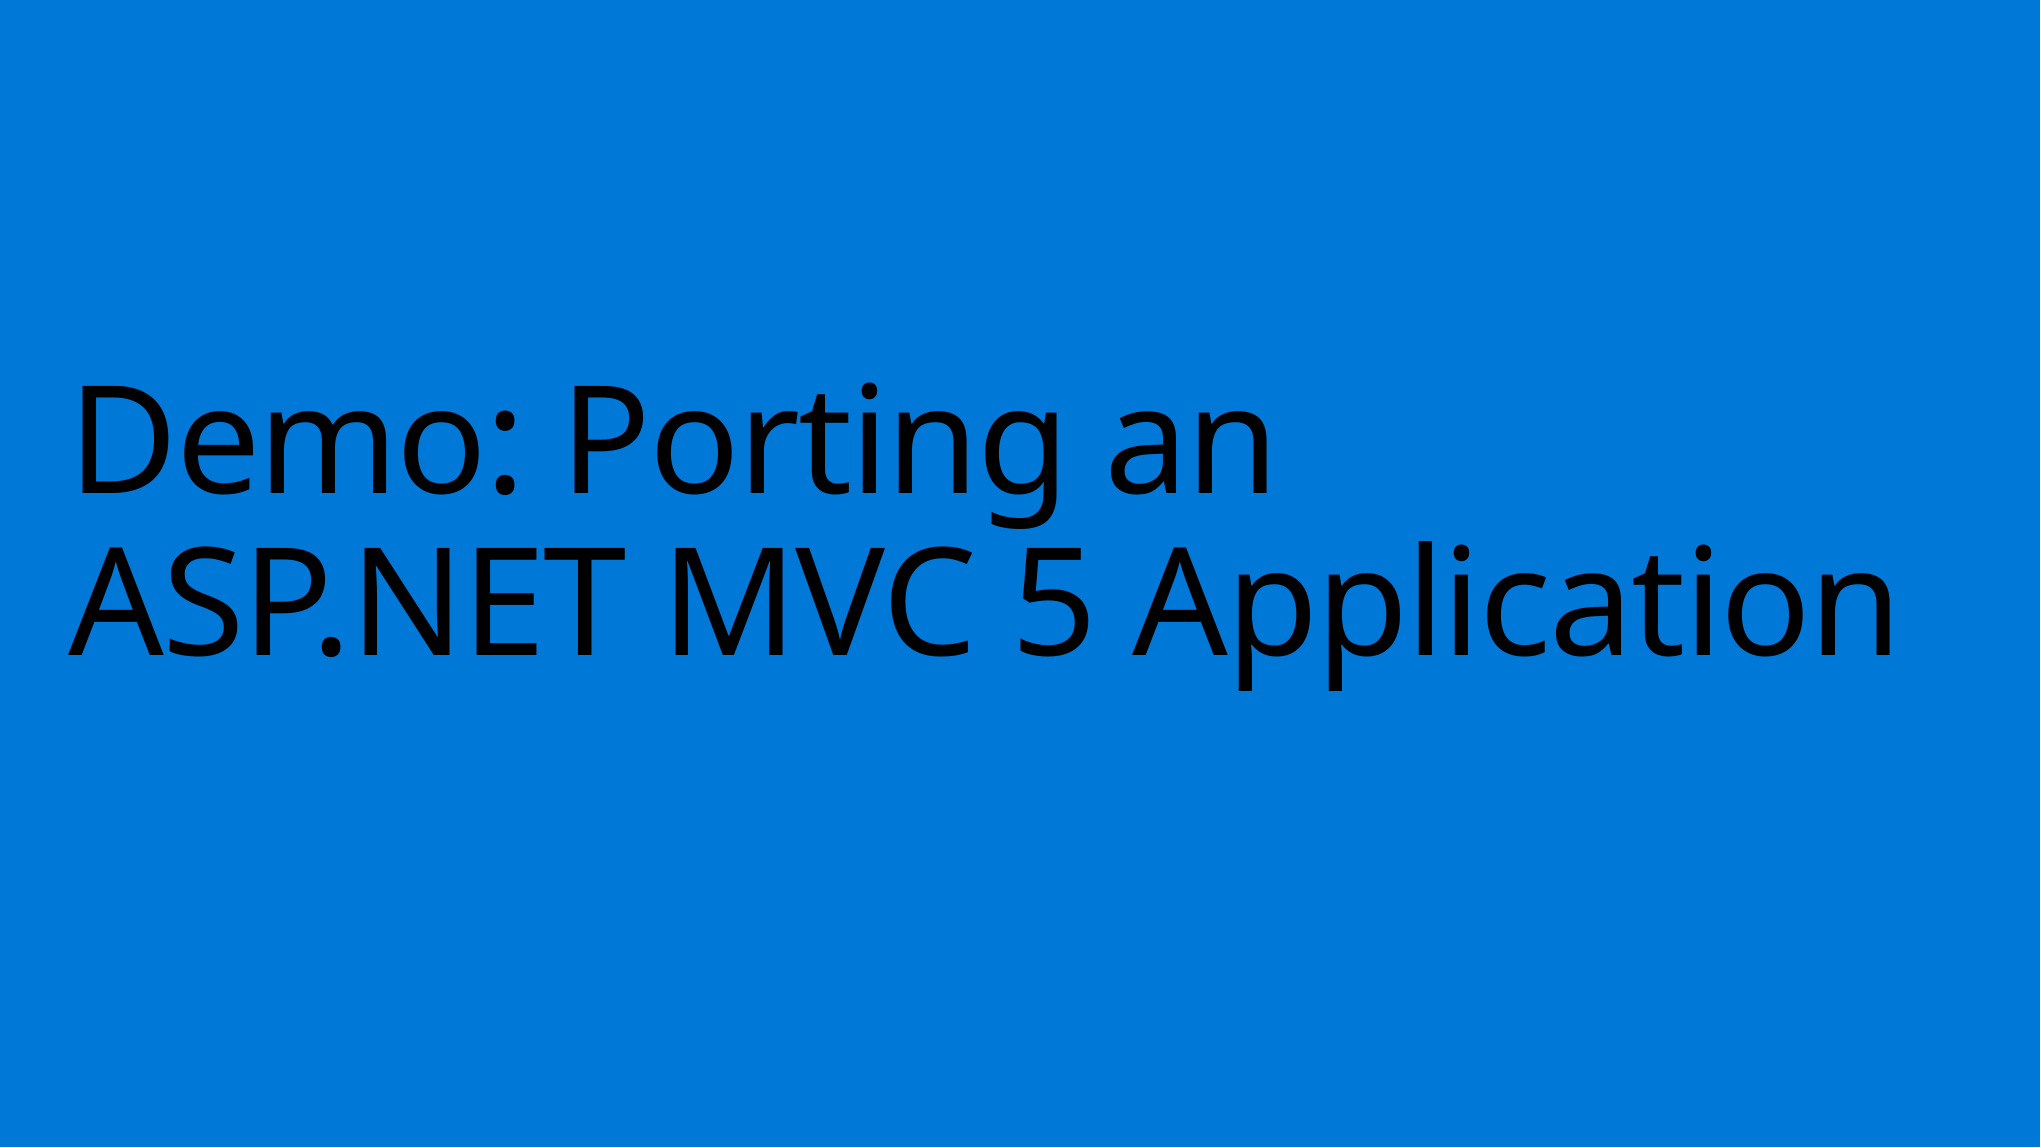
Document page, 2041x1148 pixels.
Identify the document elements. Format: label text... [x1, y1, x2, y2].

title Demo: Porting an ASP.NET MVC 5 Application [45, 348, 2011, 707]
